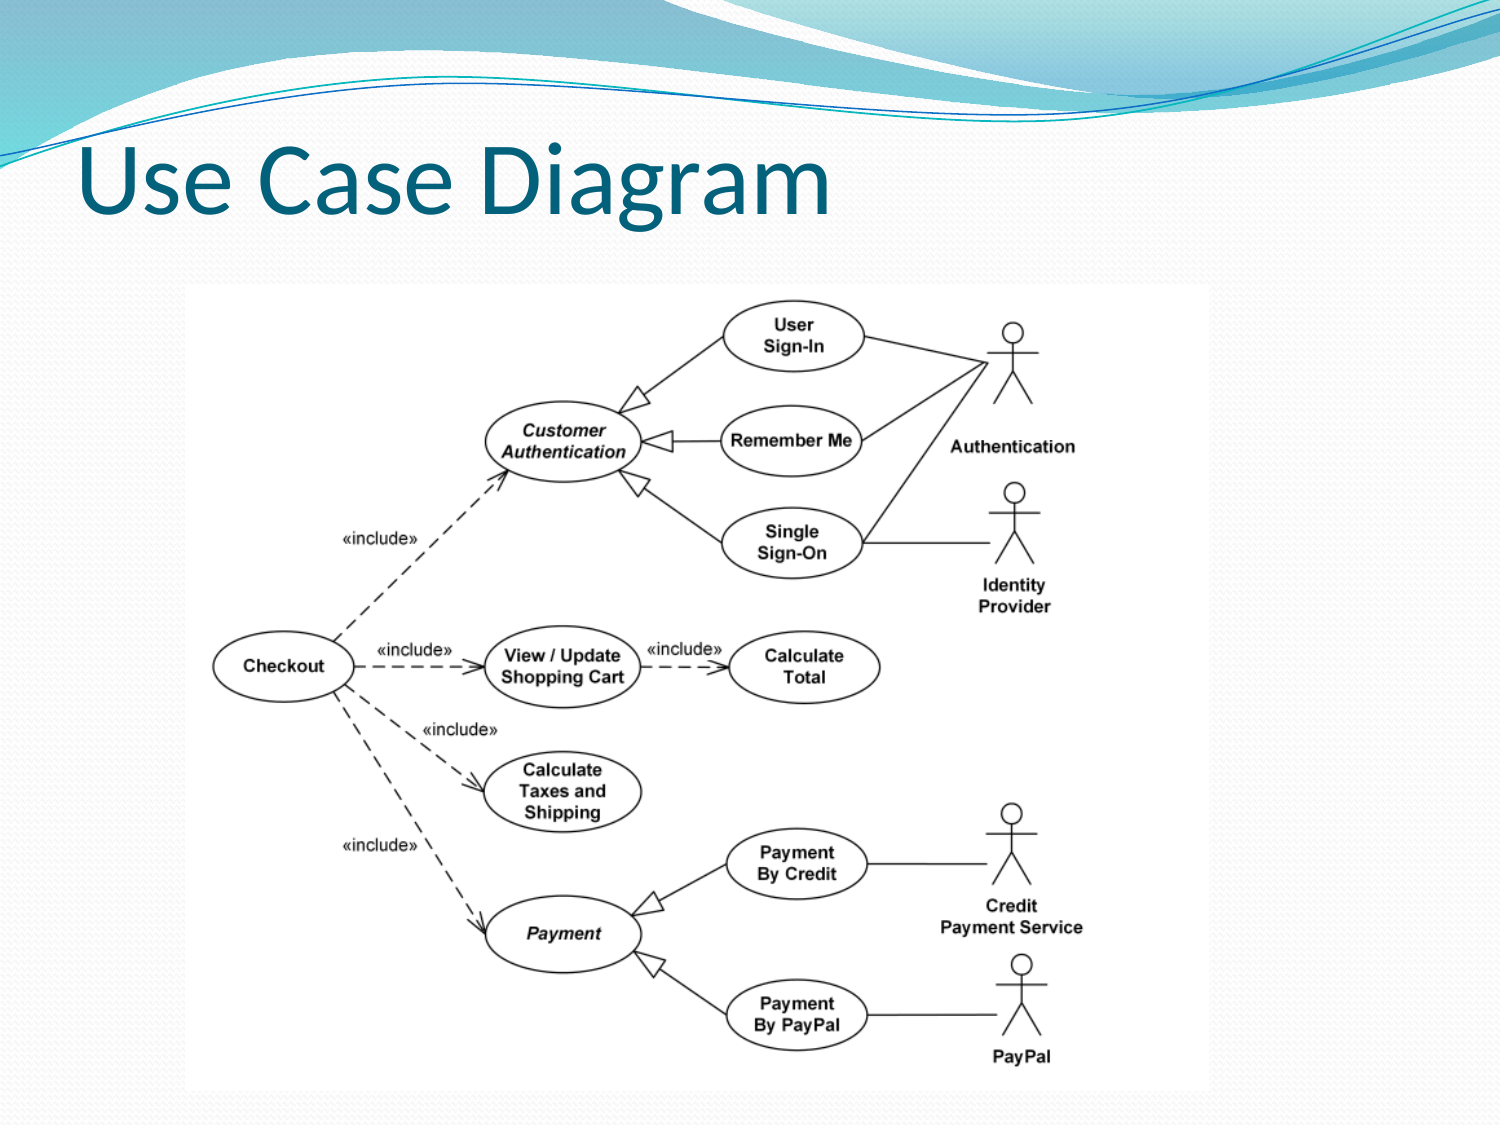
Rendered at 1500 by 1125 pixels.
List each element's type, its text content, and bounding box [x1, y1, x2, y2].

title Use Case Diagram [75, 50, 1423, 236]
picture [185, 284, 1209, 1091]
